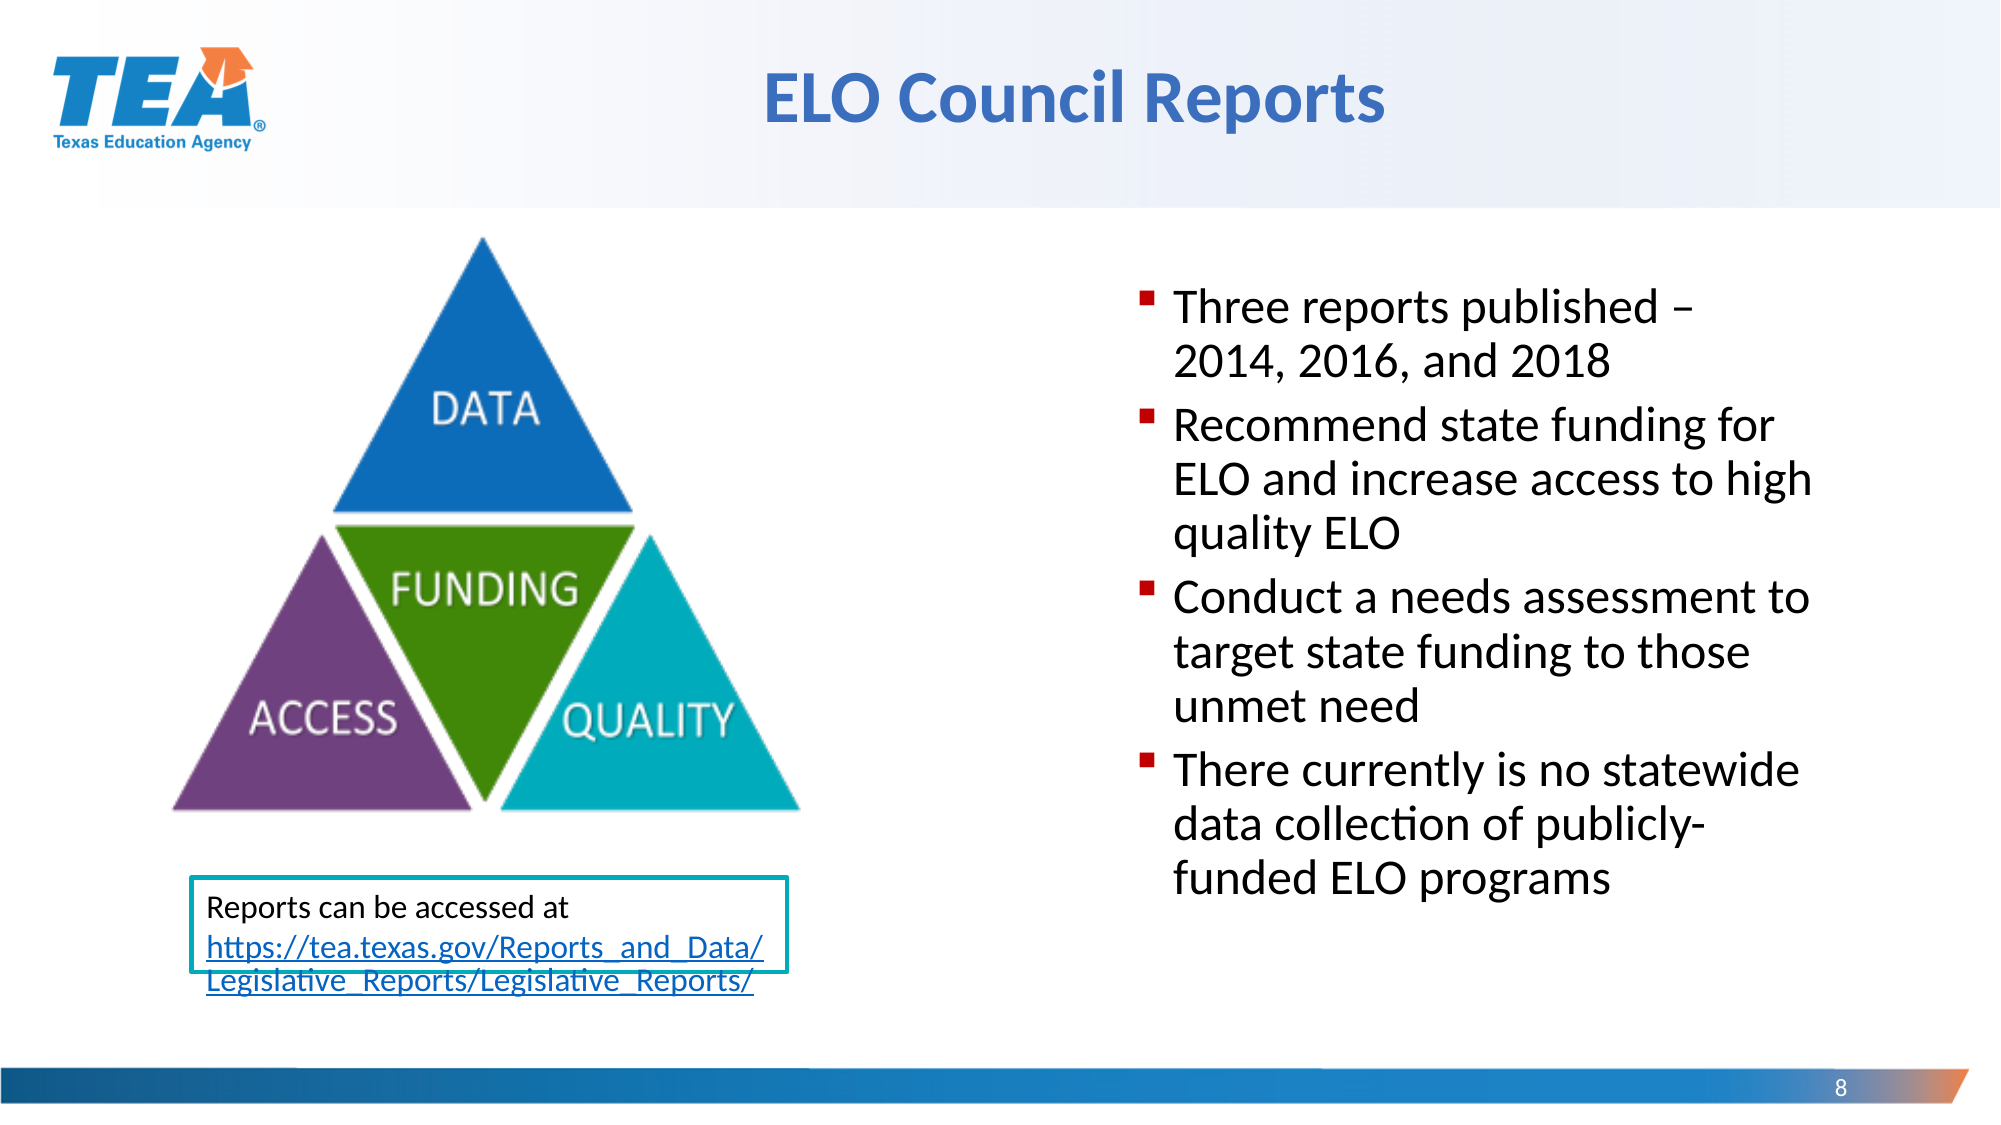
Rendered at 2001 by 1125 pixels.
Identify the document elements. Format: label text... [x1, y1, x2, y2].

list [170, 234, 809, 817]
text_box [132, 894, 889, 1039]
picture [0, 0, 2001, 1125]
title ELO Council Reports [288, 40, 1863, 157]
text_box Three reports published – 2014, 2016, and 2018 Recommend state funding for ELO and increase access to high quality ELO Conduct a needs assessment to target state funding to those unmet need There currently is no statewide data collection of publicly-funded ELO programs [1045, 272, 1830, 946]
text_box Reports can be accessed at https://tea.texas.gov/Reports_and_Data/Legislative_Reports/Legislative_Reports/ [191, 877, 788, 973]
slide_number 8 [1412, 1071, 1863, 1103]
